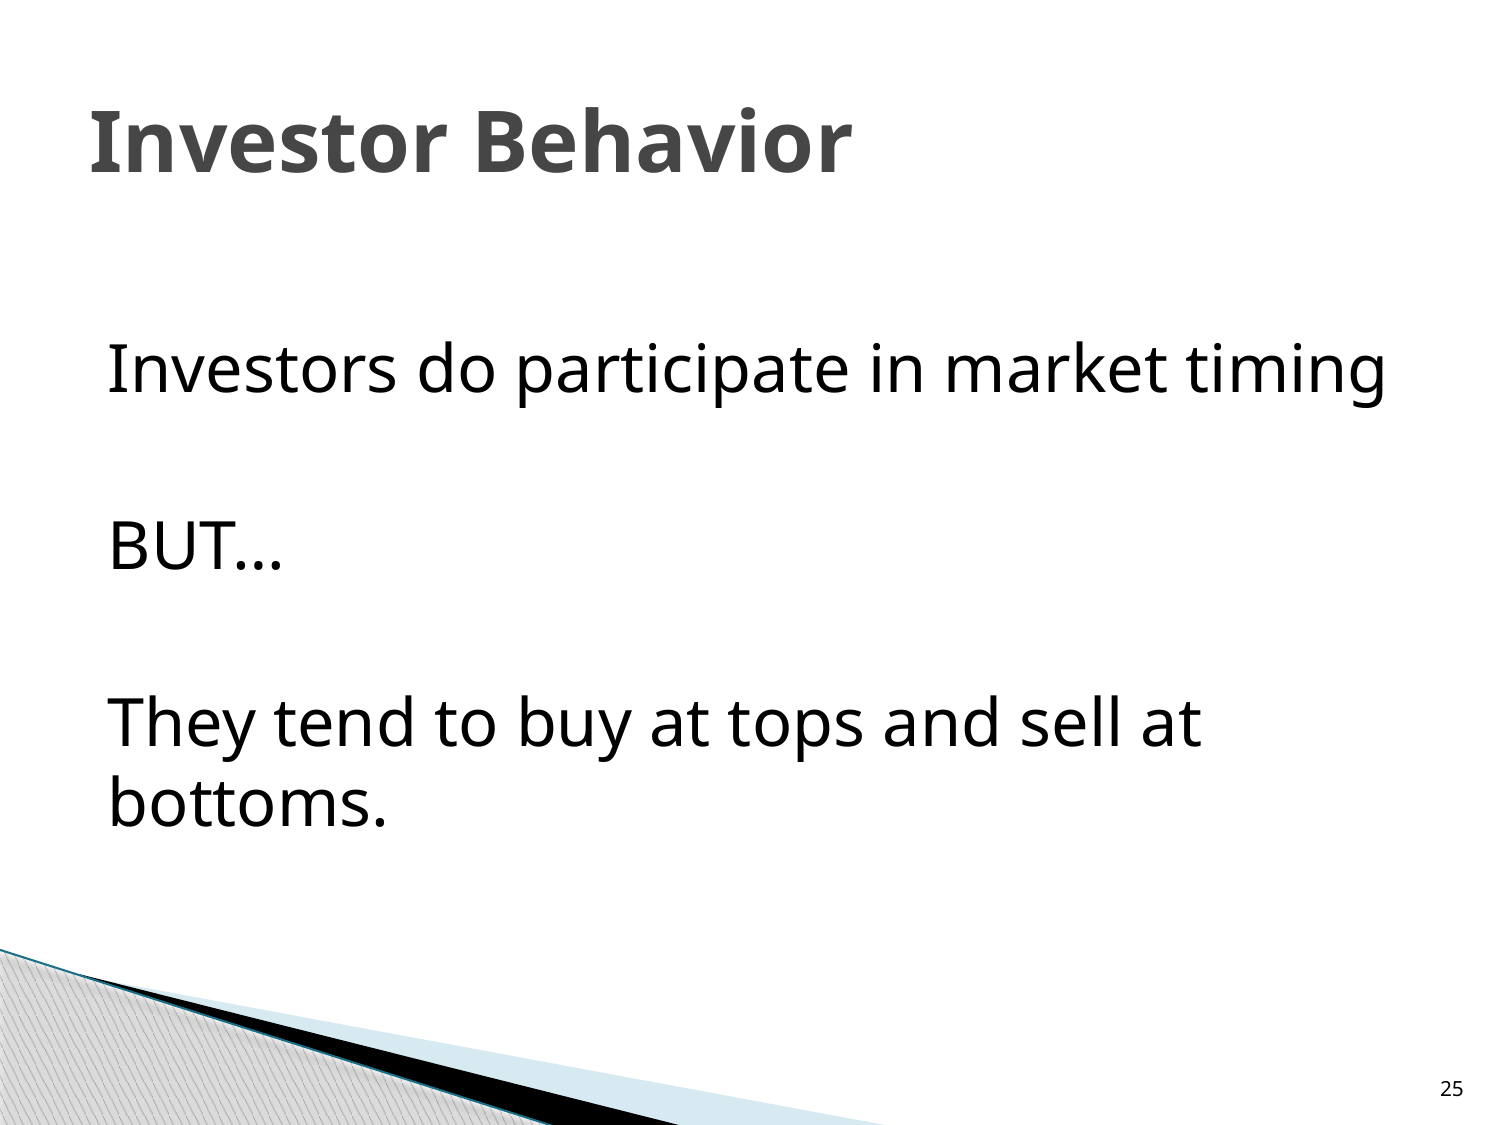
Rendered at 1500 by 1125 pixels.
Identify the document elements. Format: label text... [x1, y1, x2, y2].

slide_number 25 [1418, 1051, 1479, 1112]
title Investor Behavior [75, 45, 1425, 233]
list Investors do participate in market timing BUT… They tend to buy at tops and sell at bottoms. [75, 243, 1425, 986]
